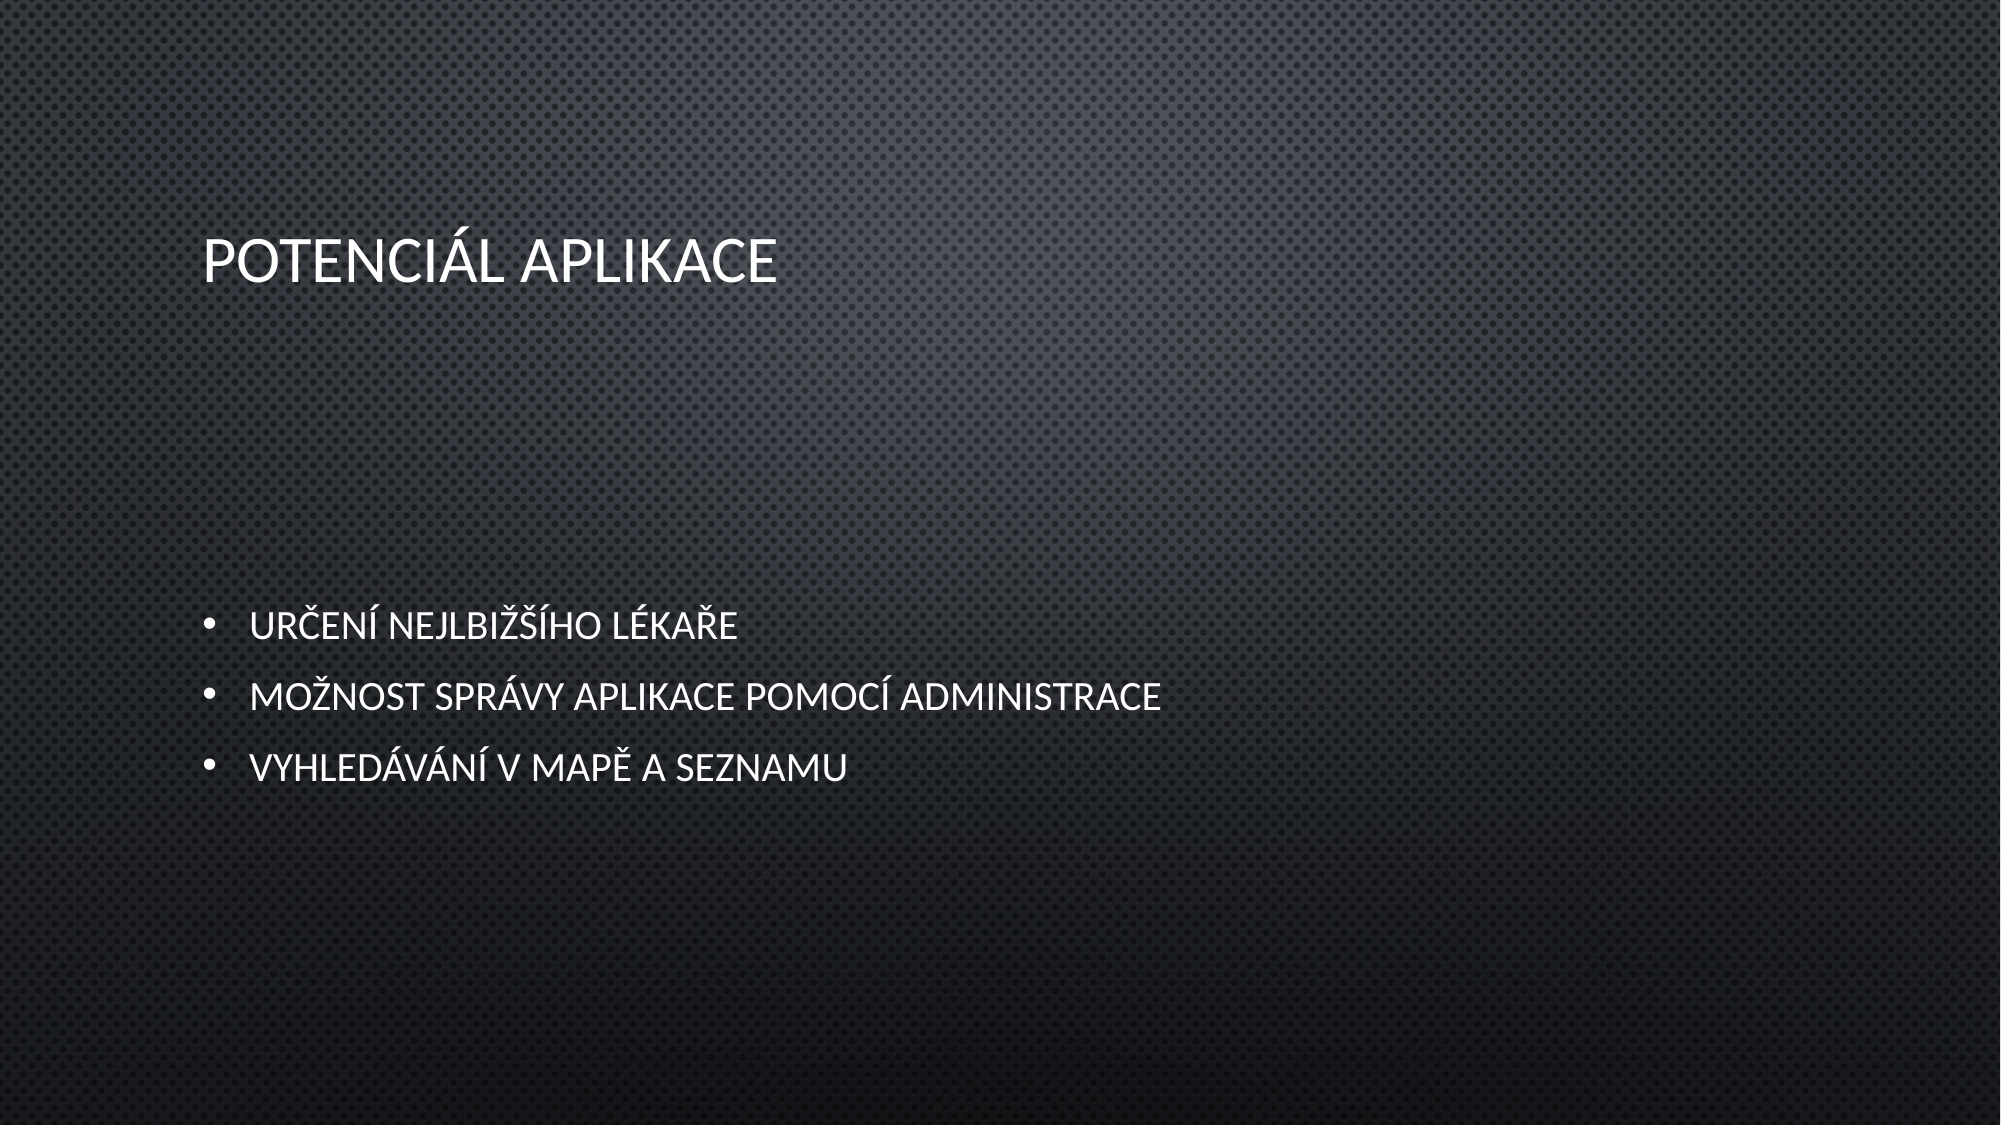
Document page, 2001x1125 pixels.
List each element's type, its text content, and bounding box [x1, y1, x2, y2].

list Určení nejlbižšího lékaře Možnost správy aplikace pomocí administrace Vyhledávání v mapě a seznamu [187, 437, 1813, 950]
title Potenciál aplikace [187, 99, 1813, 413]
